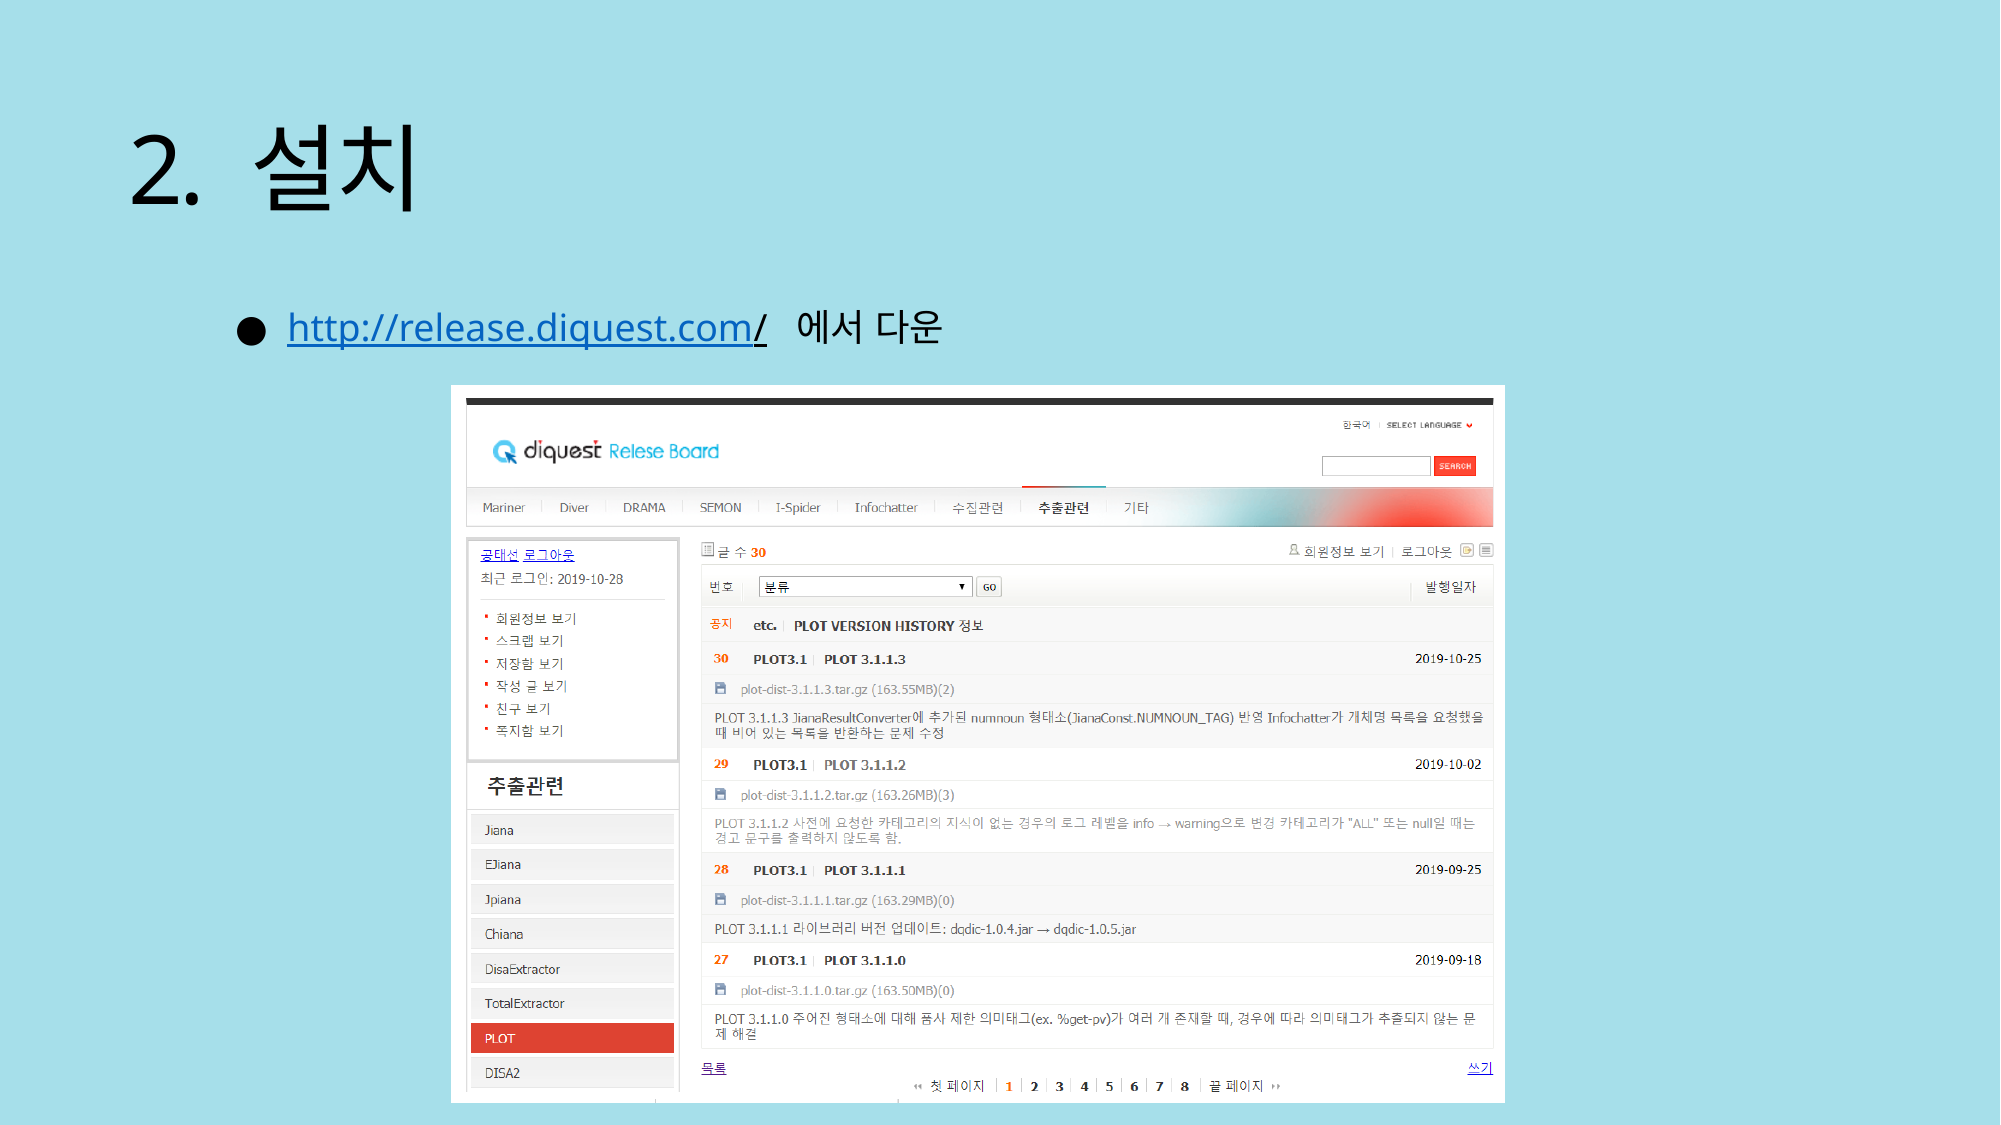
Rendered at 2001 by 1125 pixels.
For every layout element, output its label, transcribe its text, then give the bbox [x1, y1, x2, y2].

picture [451, 385, 1505, 1103]
text_box ● http://release.diquest.com/ 에서 다운 [145, 296, 960, 362]
text_box 2. 설치 [113, 101, 951, 232]
